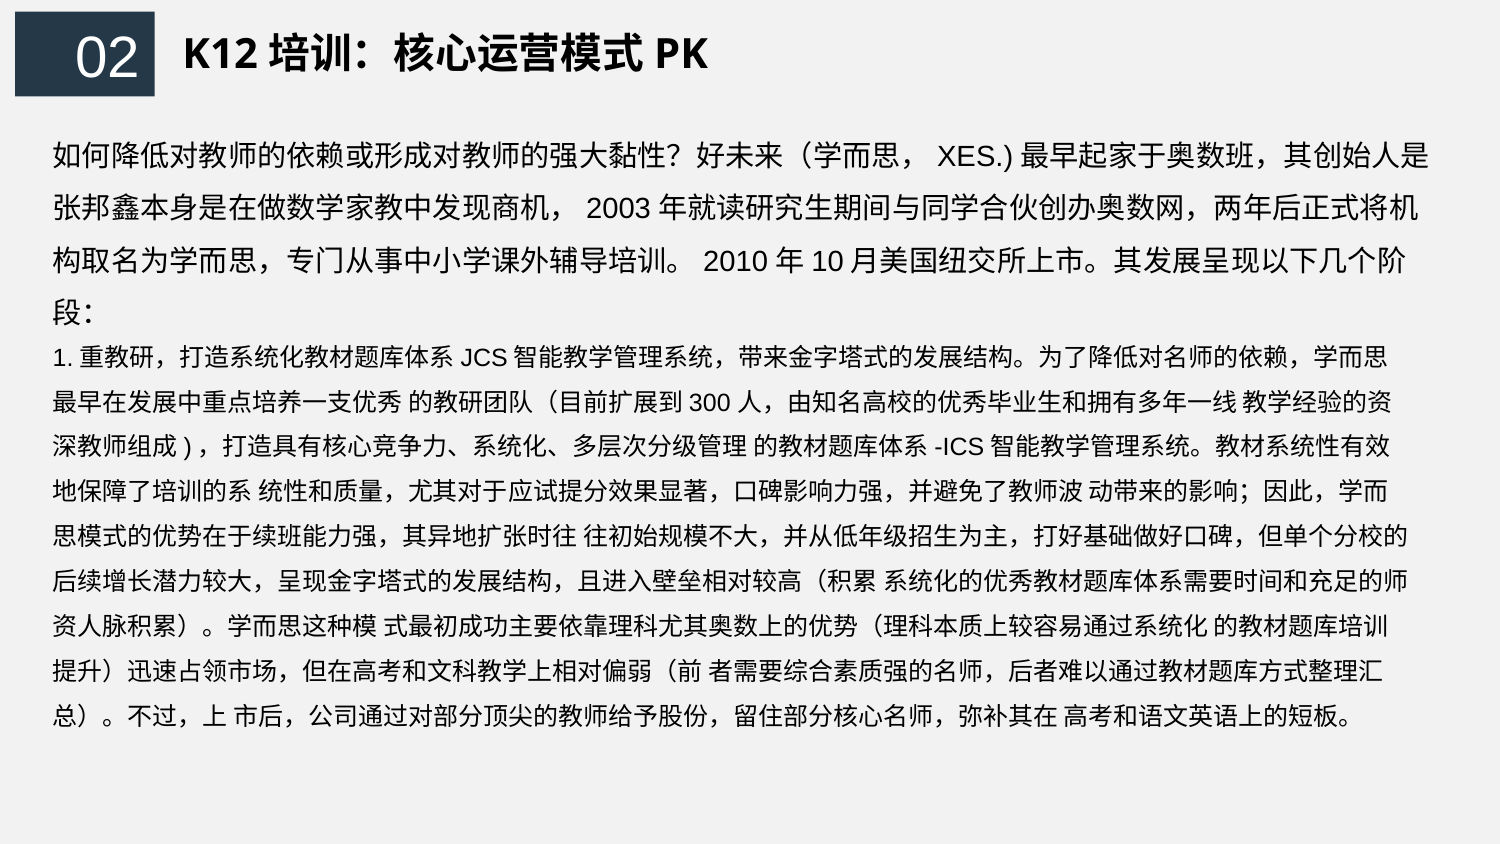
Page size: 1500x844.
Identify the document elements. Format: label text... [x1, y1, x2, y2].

text_box K12培训：核心运营模式PK [167, 19, 1125, 85]
text_box 02 [15, 11, 155, 97]
text_box 1.重教研，打造系统化教材题库体系JCS智能教学管理系统，带来金字塔式的发展结构。为了降低对名师的依赖，学而思最早在发展中重点培养一支优秀 的教研团队（目前扩展到300人，由知名高校的优秀毕业生和拥有多年一线 教学经验的资深教师组成)，打造具有核心竞争力、系统化、多层次分级管理 的教材题库体系-ICS智能教学管理系统。教材系统性有效地保障了培训的系 统性和质量，尤其对于应试提分效果显著，口碑影响力强，并避免了教师波 动带来的影响；因此，学而思模式的优势在于续班能力强，其异地扩张时往 往初始规模不大，并从低年级招生为主，打好基础做好口碑，但单个分校的 后续增长潜力较大，呈现金字塔式的发展结构，且进入壁垒相对较高（积累 系统化的优秀教材题库体系需要时间和充足的师资人脉积累）。学而思这种模 式最初成功主要依靠理科尤其奥数上的优势（理科本质上较容易通过系统化 的教材题库培训提升）迅速占领市场，但在高考和文科教学上相对偏弱（前 者需要综合素质强的名师，后者难以通过教材题库方式整理汇总）。不过，上 市后，公司通过对部分顶尖的教师给予股份，留住部分核心名师，弥补其在 高考和语文英语上的短板。 [37, 318, 1426, 768]
text_box 如何降低对教师的依赖或形成对教师的强大黏性？好未来（学而思，XES.)最早起家于奥数班，其创始人是张邦鑫本身是在做数学家教中发现商机，2003年就读研究生期间与同学合伙创办奥数网，两年后正式将机构取名为学而思，专门从事中小学课外辅导培训。2010年10月美国纽交所上市。其发展呈现以下几个阶段： [37, 112, 1451, 338]
